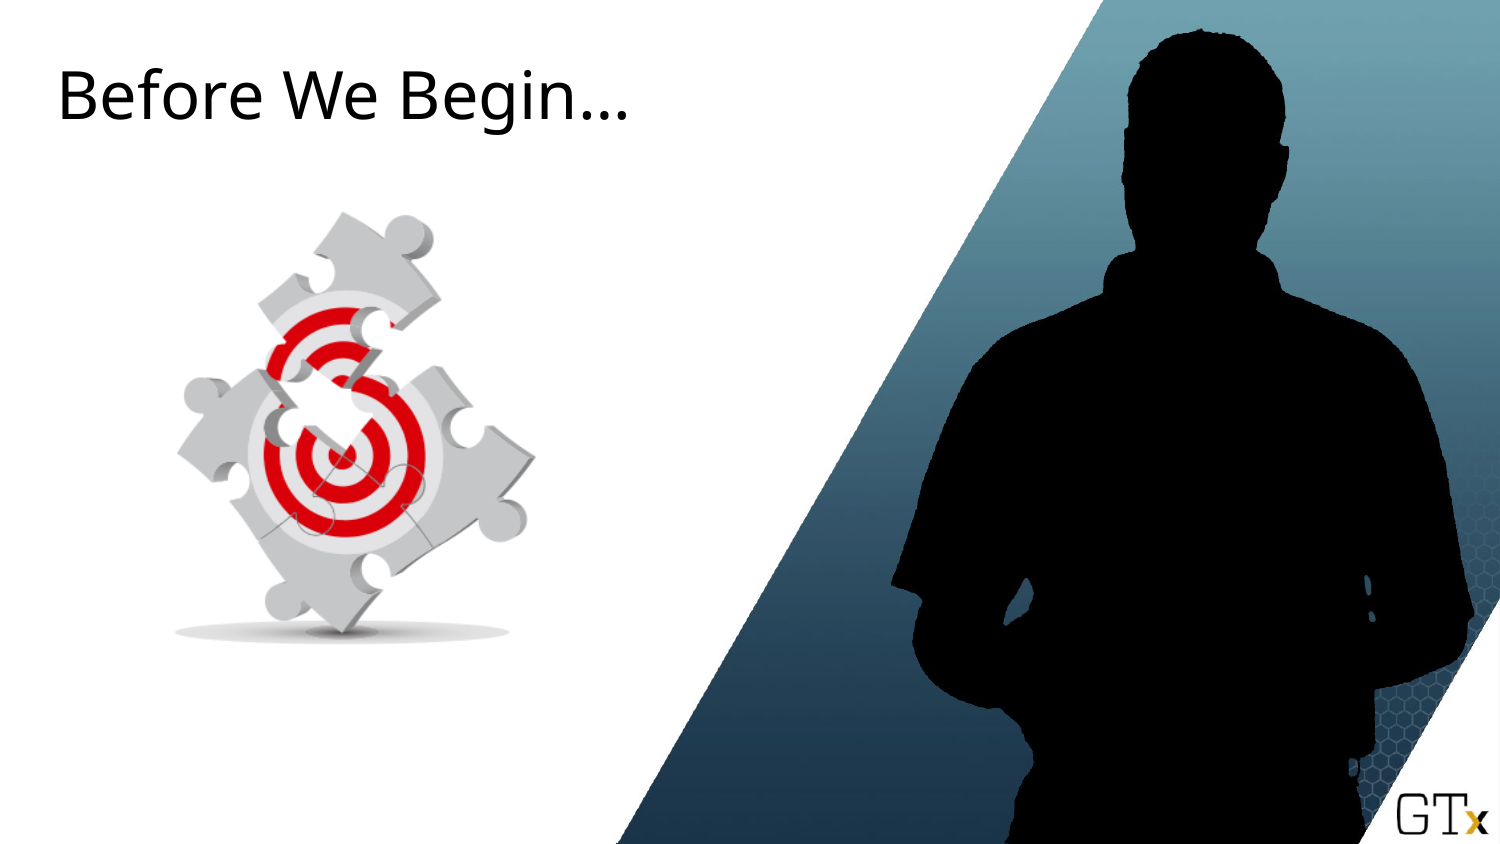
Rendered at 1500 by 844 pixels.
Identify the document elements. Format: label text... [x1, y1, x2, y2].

title Before We Begin… [41, 45, 1056, 208]
picture [0, 0, 1500, 844]
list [90, 171, 619, 673]
